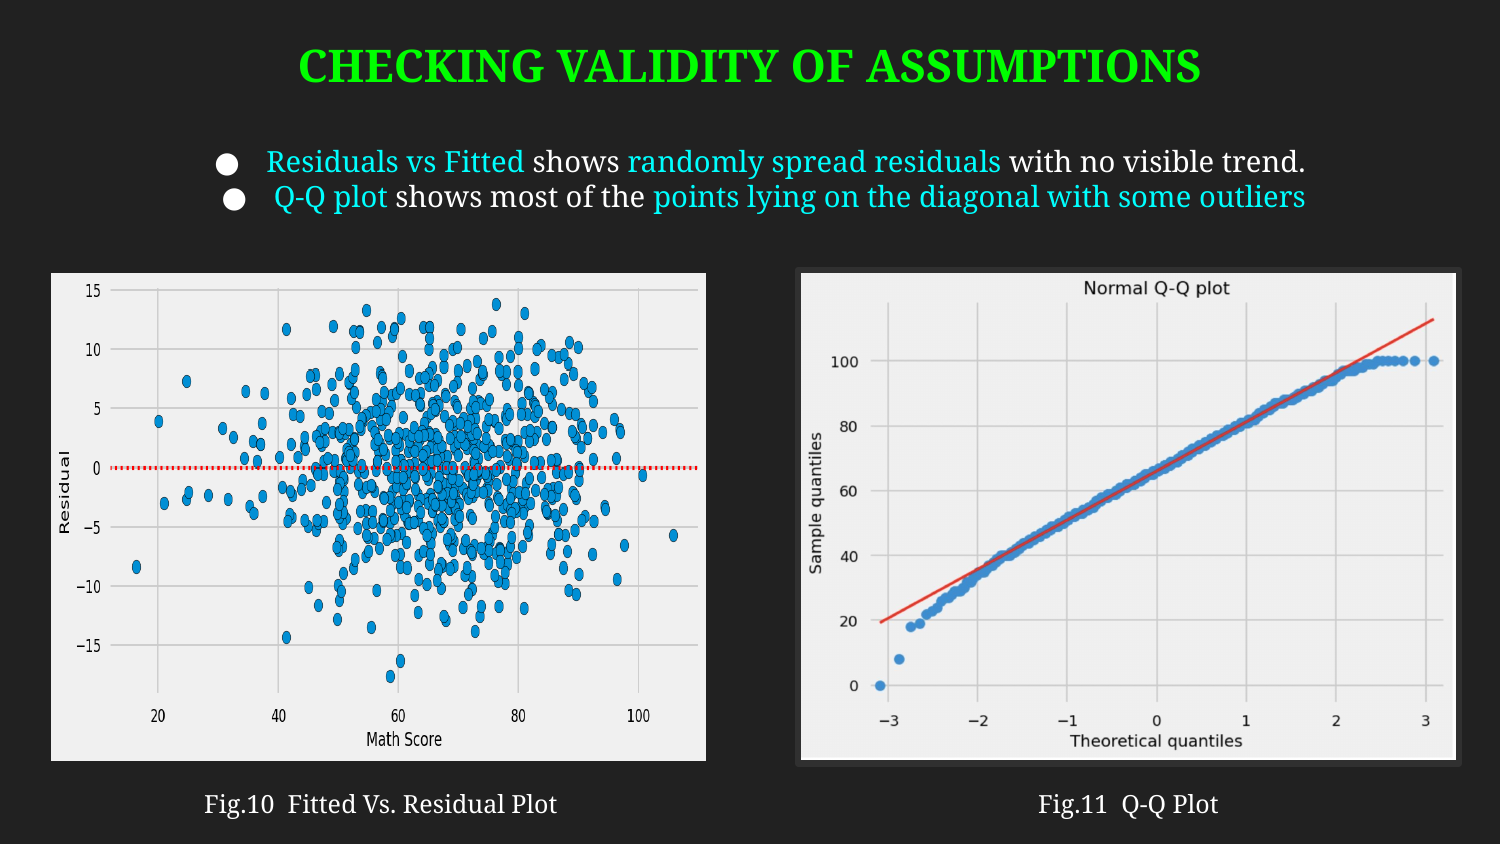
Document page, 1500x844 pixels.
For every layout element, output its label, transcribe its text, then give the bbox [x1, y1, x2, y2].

text_box Fig.10 Fitted Vs. Residual Plot [52, 773, 710, 834]
title CHECKING VALIDITY OF ASSUMPTIONS [51, 22, 1449, 107]
text_box Fig.11 Q-Q Plot [799, 773, 1458, 834]
picture [50, 272, 707, 761]
text_box Residuals vs Fitted shows randomly spread residuals with no visible trend. Q-Q plot shows most of the points lying on the diagonal with some outliers [53, 128, 1452, 229]
picture [800, 272, 1457, 761]
